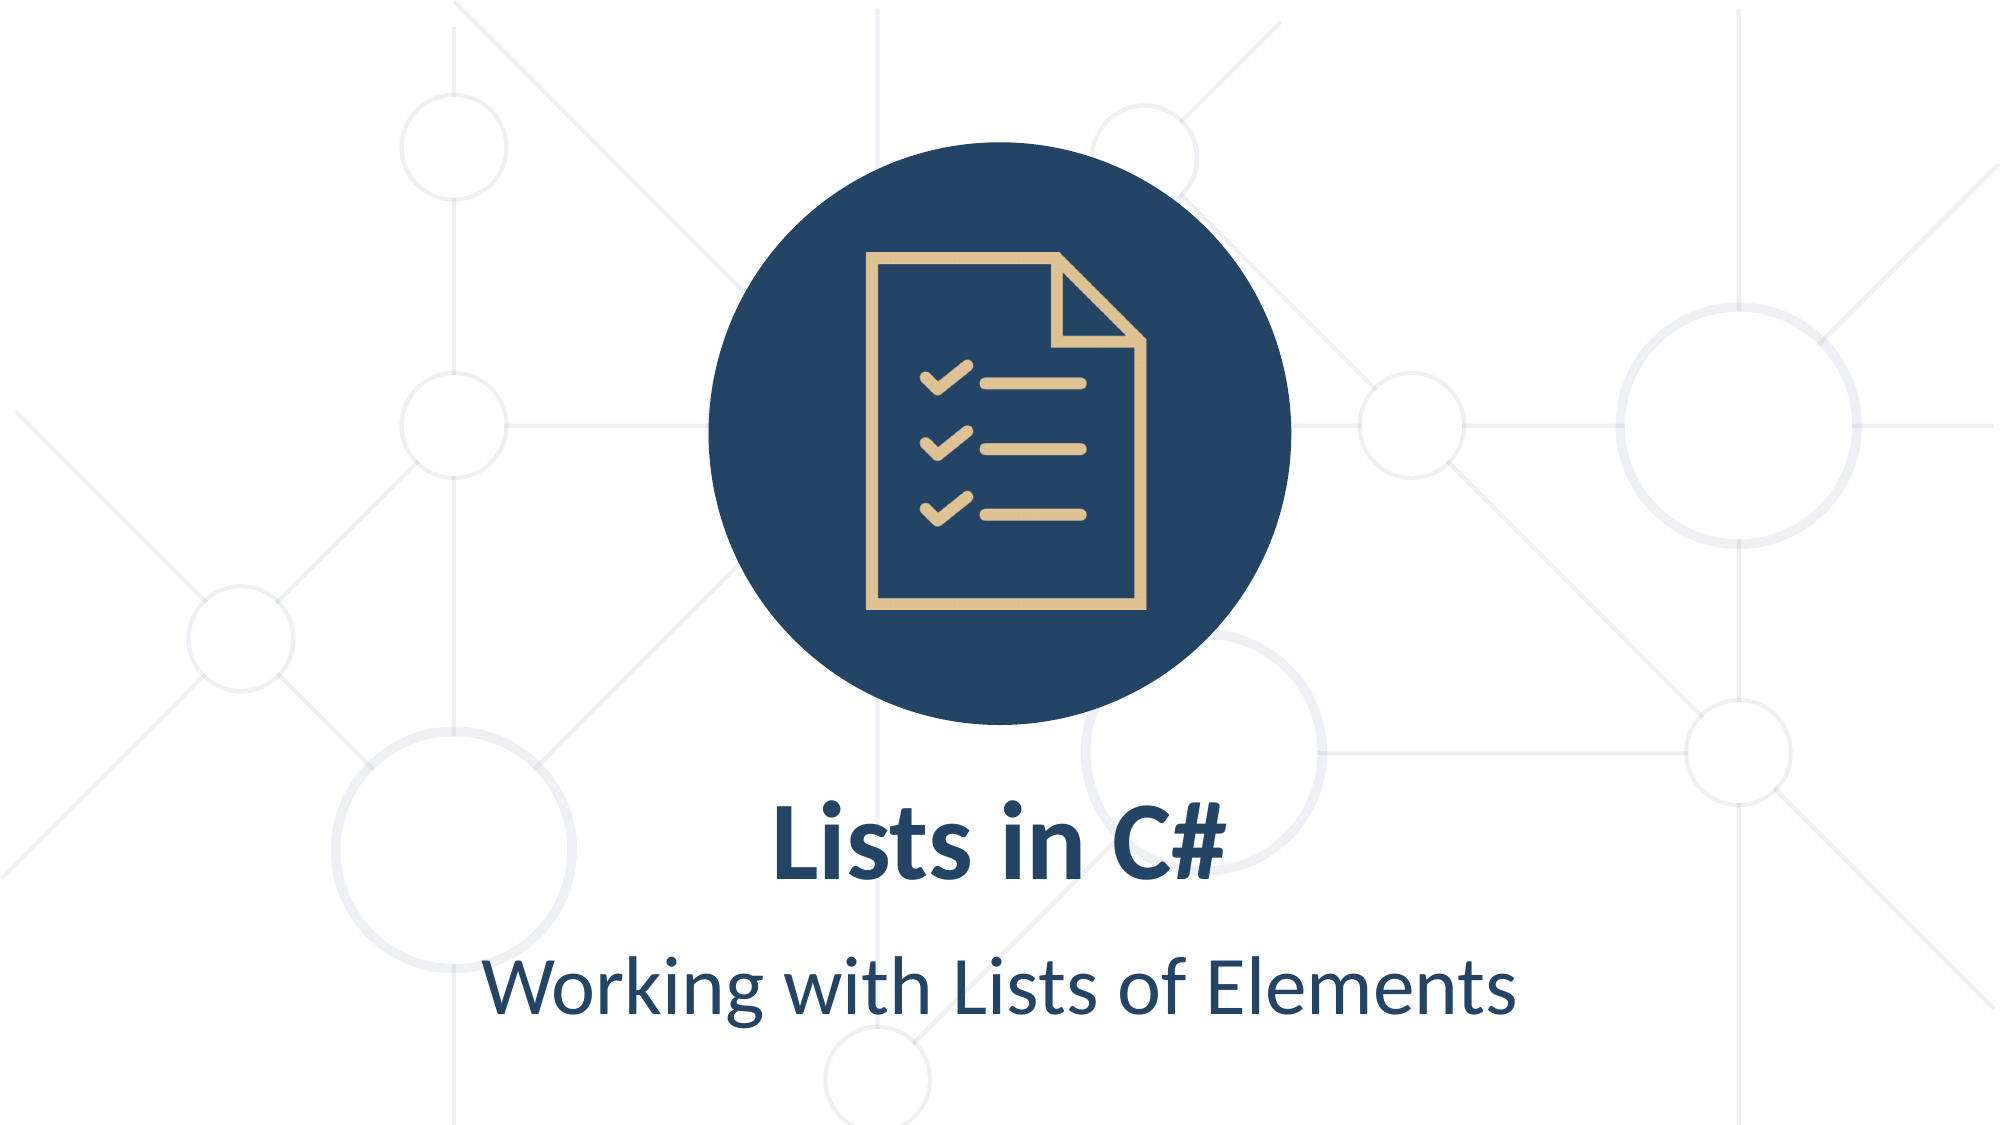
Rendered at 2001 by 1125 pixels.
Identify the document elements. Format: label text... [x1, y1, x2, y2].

subtitle Working with Lists of Elements [100, 916, 1900, 1043]
picture [826, 252, 1185, 611]
title Lists in C# [100, 771, 1900, 898]
